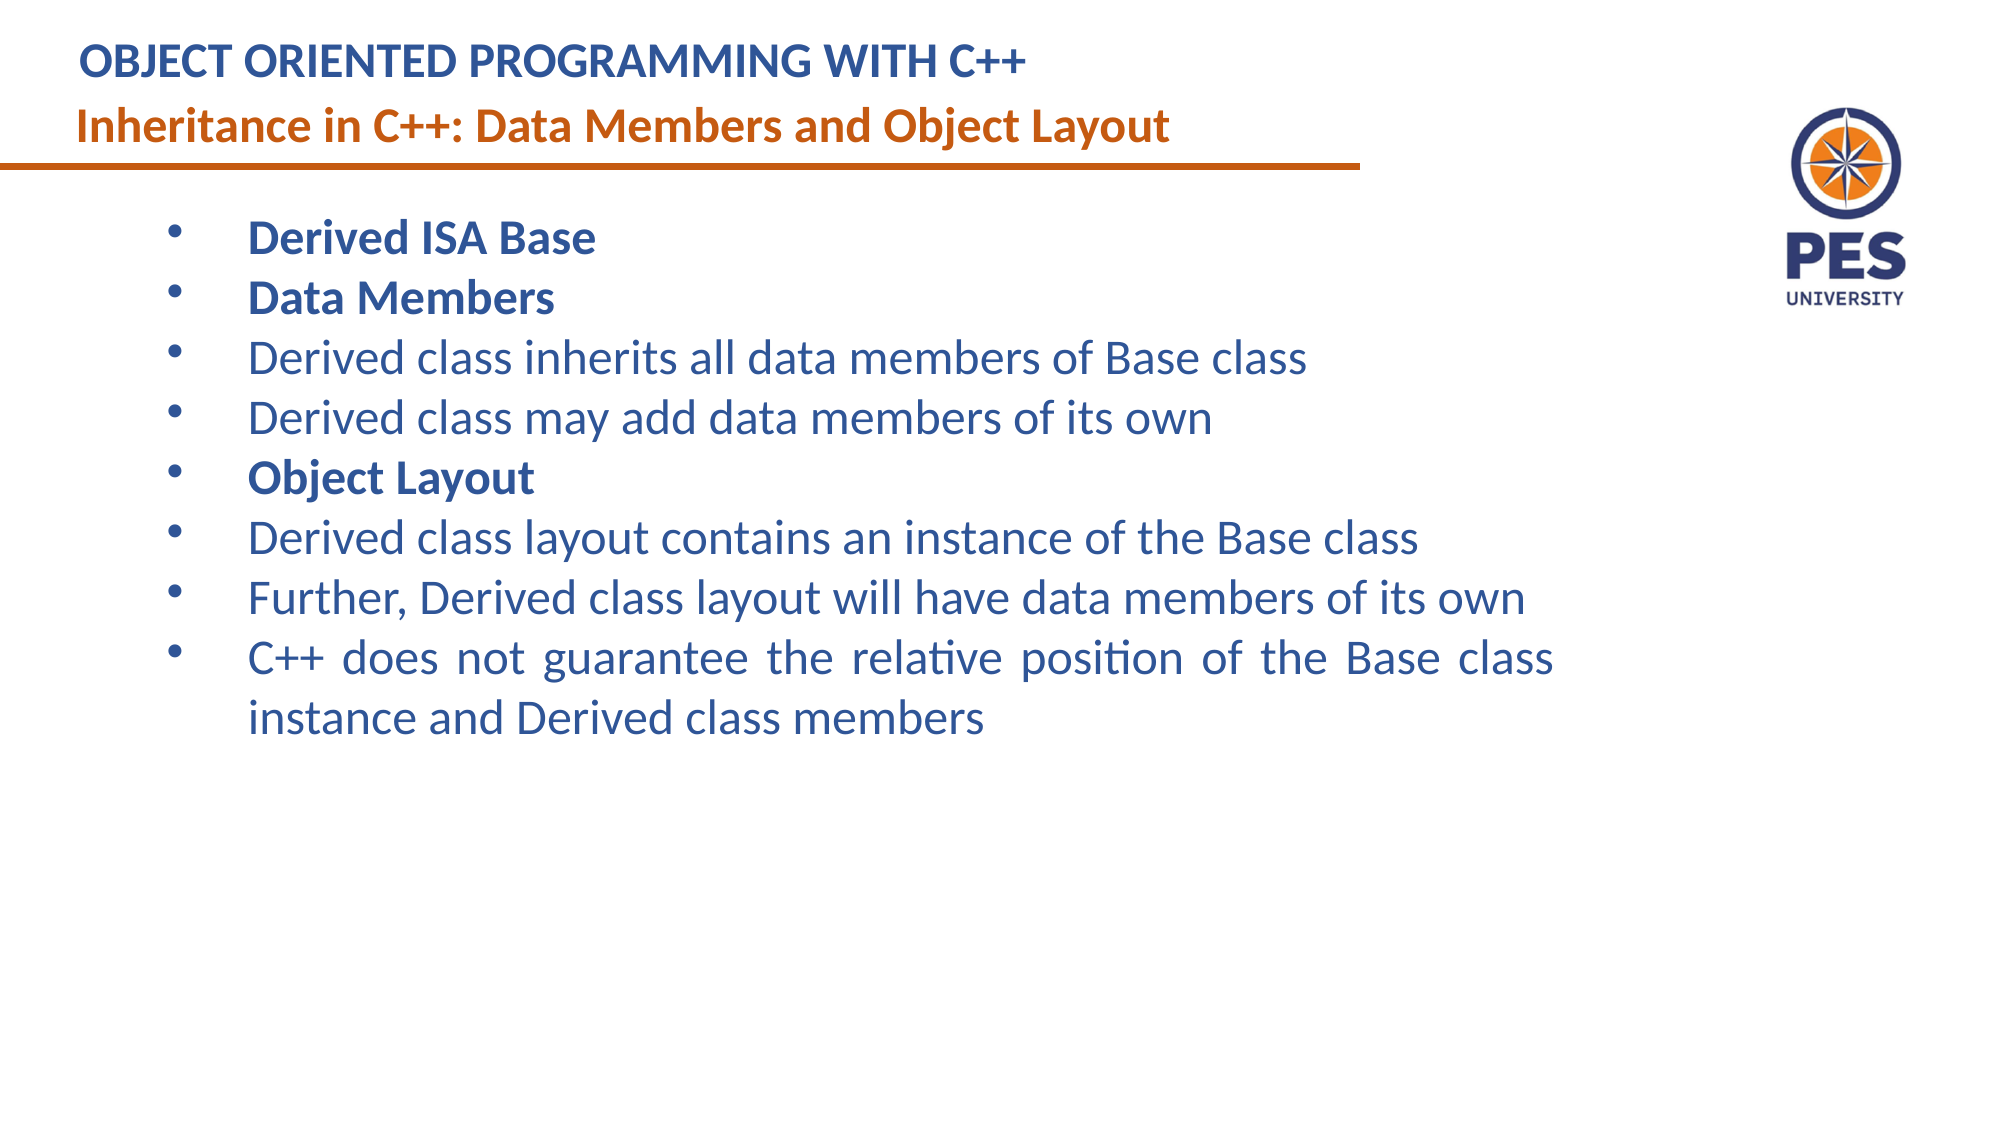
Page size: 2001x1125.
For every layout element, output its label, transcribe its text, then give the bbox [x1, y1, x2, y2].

text_box OBJECT ORIENTED PROGRAMMING WITH C++ [64, 19, 1295, 95]
picture [1773, 99, 1914, 309]
text_box Derived ISA Base Data Members Derived class inherits all data members of Base class Derived class may add data members of its own Object Layout Derived class layout contains an instance of the Base class Further, Derived class layout will have data members of its own C++ does not guarantee the relative position of the Base class instance and Derived class members [41, 196, 1570, 752]
text_box Inheritance in C++: Data Members and Object Layout [60, 85, 1374, 161]
